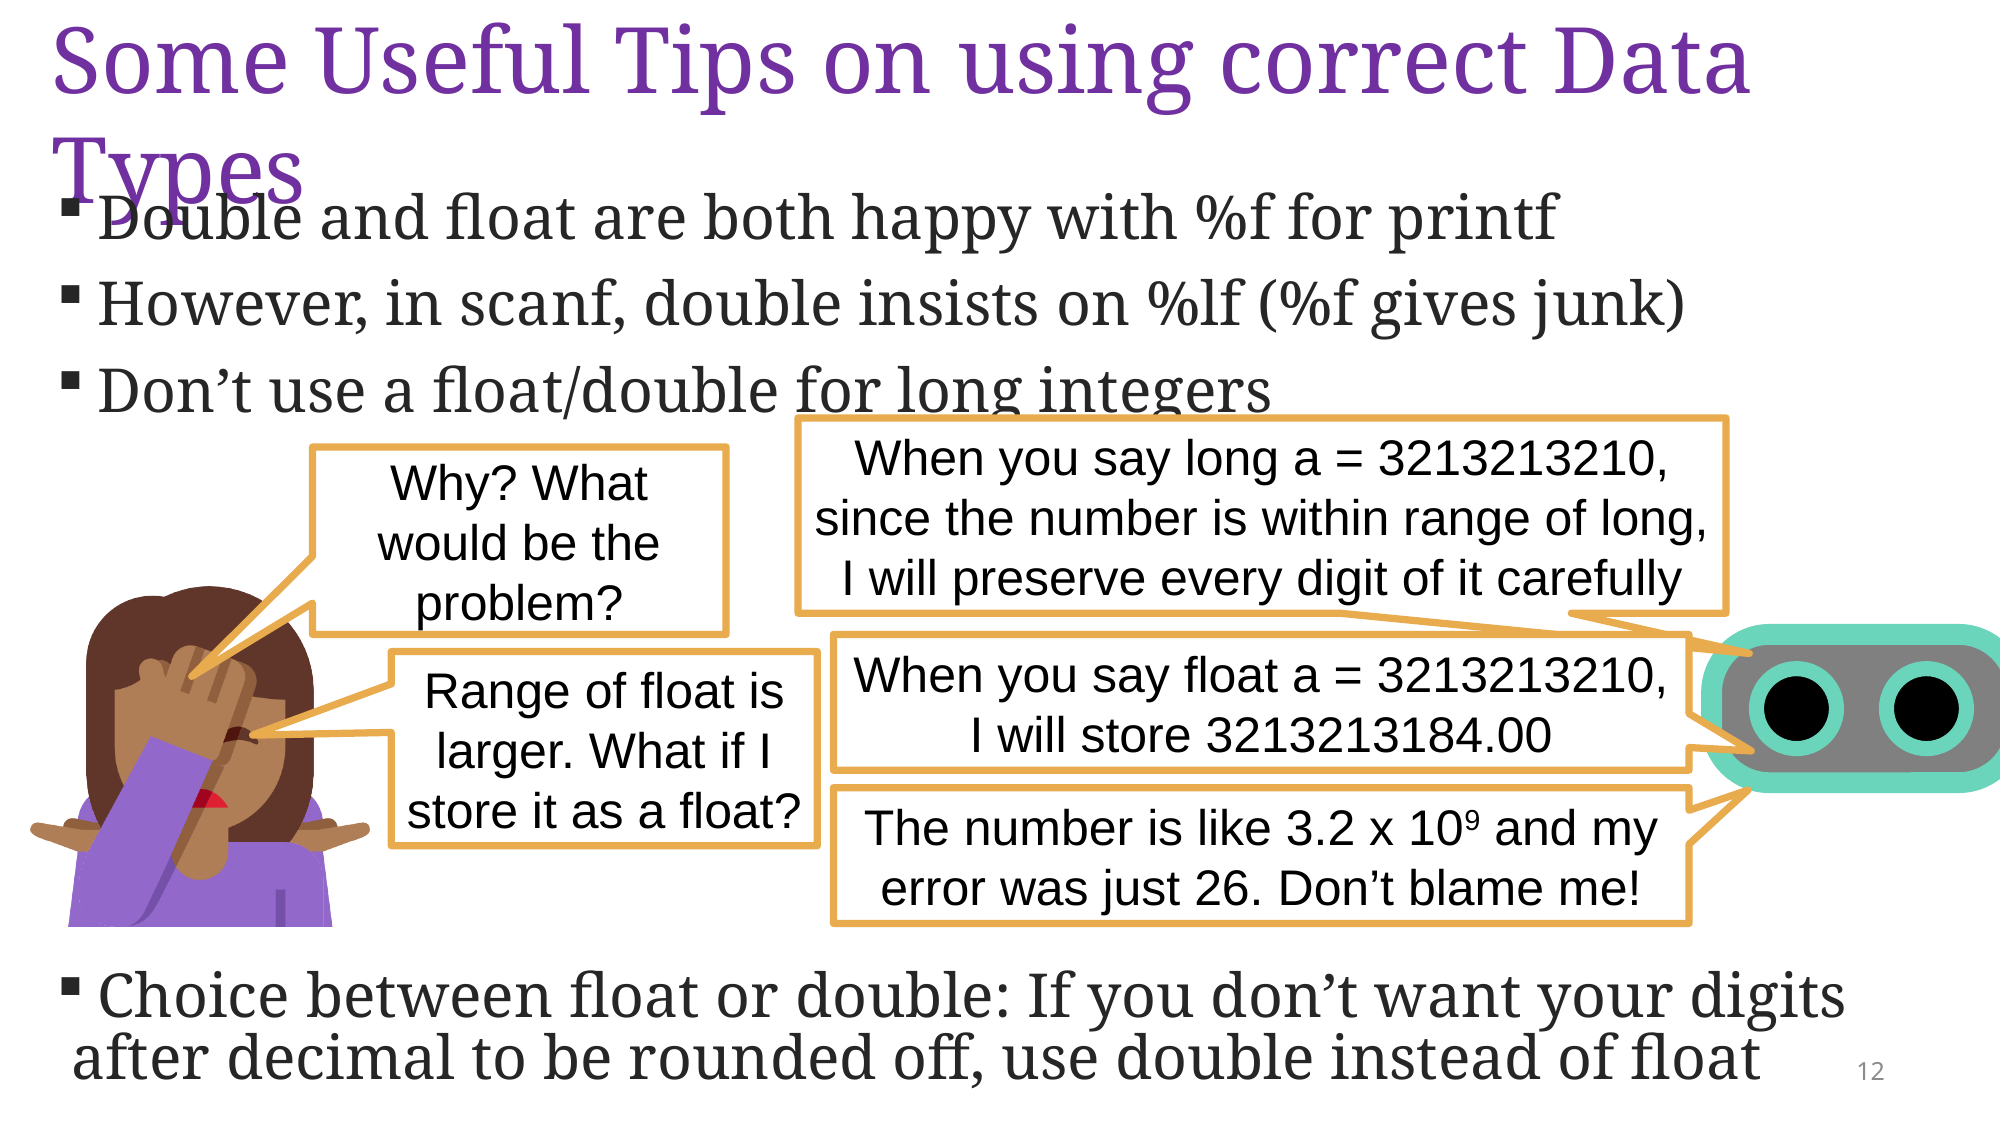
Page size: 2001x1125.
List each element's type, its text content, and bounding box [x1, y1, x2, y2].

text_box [1711, 634, 2000, 783]
text_box The number is like 3.2 x 109 and my error was just 26. Don’t blame me! [833, 787, 1747, 924]
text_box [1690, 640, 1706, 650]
text_box Why? What would be the problem? [285, 446, 727, 635]
title Some Useful Tips on using correct Data Types [36, 18, 1950, 206]
slide_number 12 [1433, 1042, 1900, 1103]
picture [30, 586, 371, 927]
text_box When you say long a = 3213213210, since the number is within range of long, I will preserve every digit of it carefully [798, 417, 1727, 634]
text_box Range of float is larger. What if I store it as a float? [376, 651, 818, 846]
text_box Double and float are both happy with %f for printf However, in scanf, double insists on %lf (%f gives junk) Don’t use a float/double for long integers Choice between float or double: If you don’t want your digits after decimal to be rounded off, use double instead of float [41, 182, 1945, 1100]
text_box When you say float a = 3213213210, I will store 3213213184.00 [833, 634, 1706, 771]
